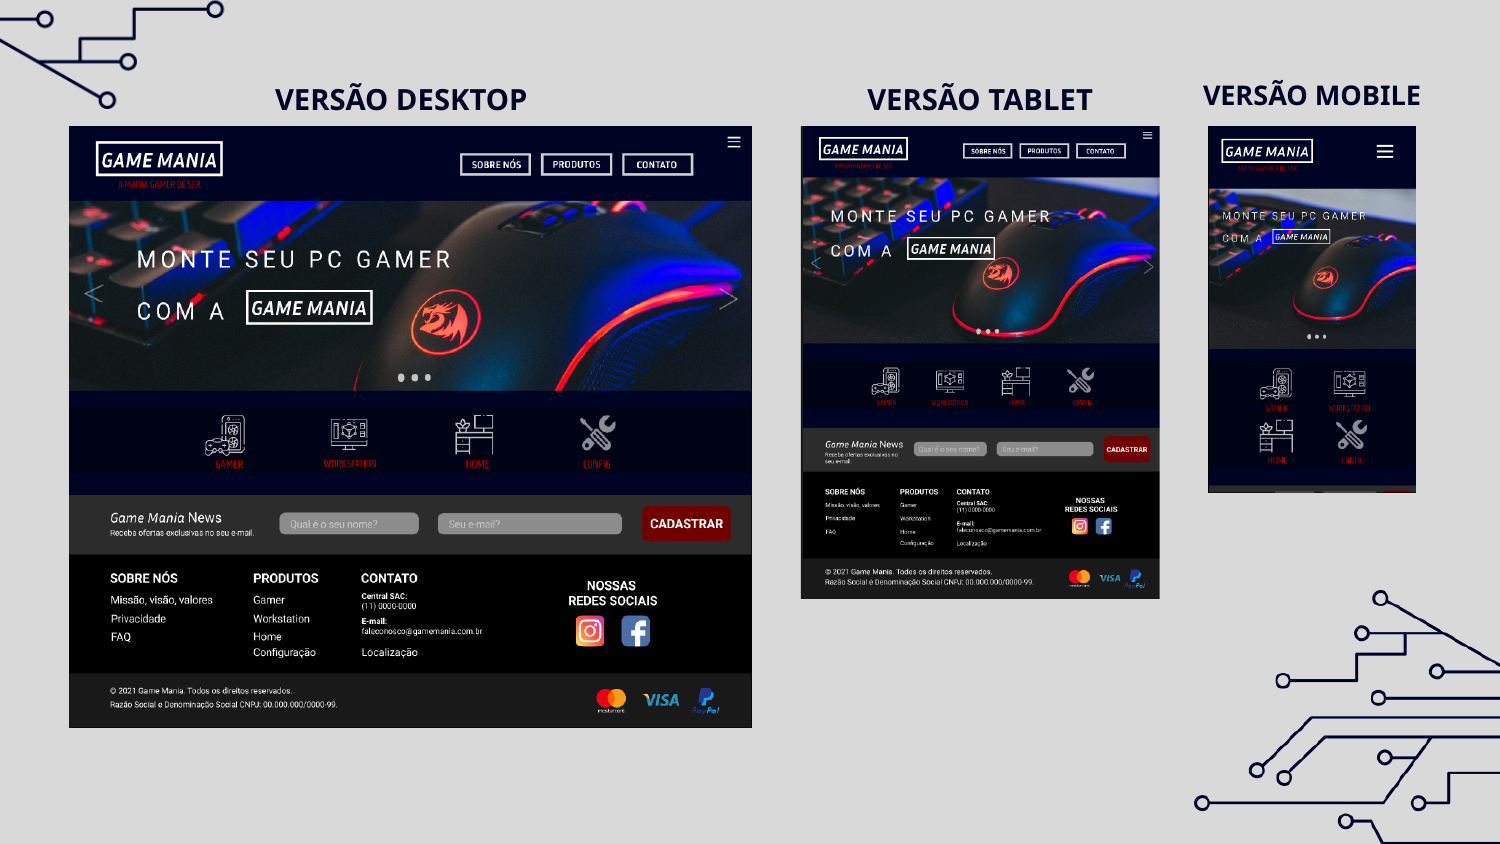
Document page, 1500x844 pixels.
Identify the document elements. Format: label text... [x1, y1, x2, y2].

text_box VERSÃO MOBILE [1187, 63, 1437, 126]
text_box VERSÃO DESKTOP [203, 66, 599, 124]
picture [0, 0, 314, 109]
picture [1194, 590, 1500, 844]
text_box VERSÃO TABLET [838, 66, 1122, 124]
picture [68, 126, 752, 728]
picture [800, 126, 1160, 599]
picture [1208, 126, 1416, 493]
